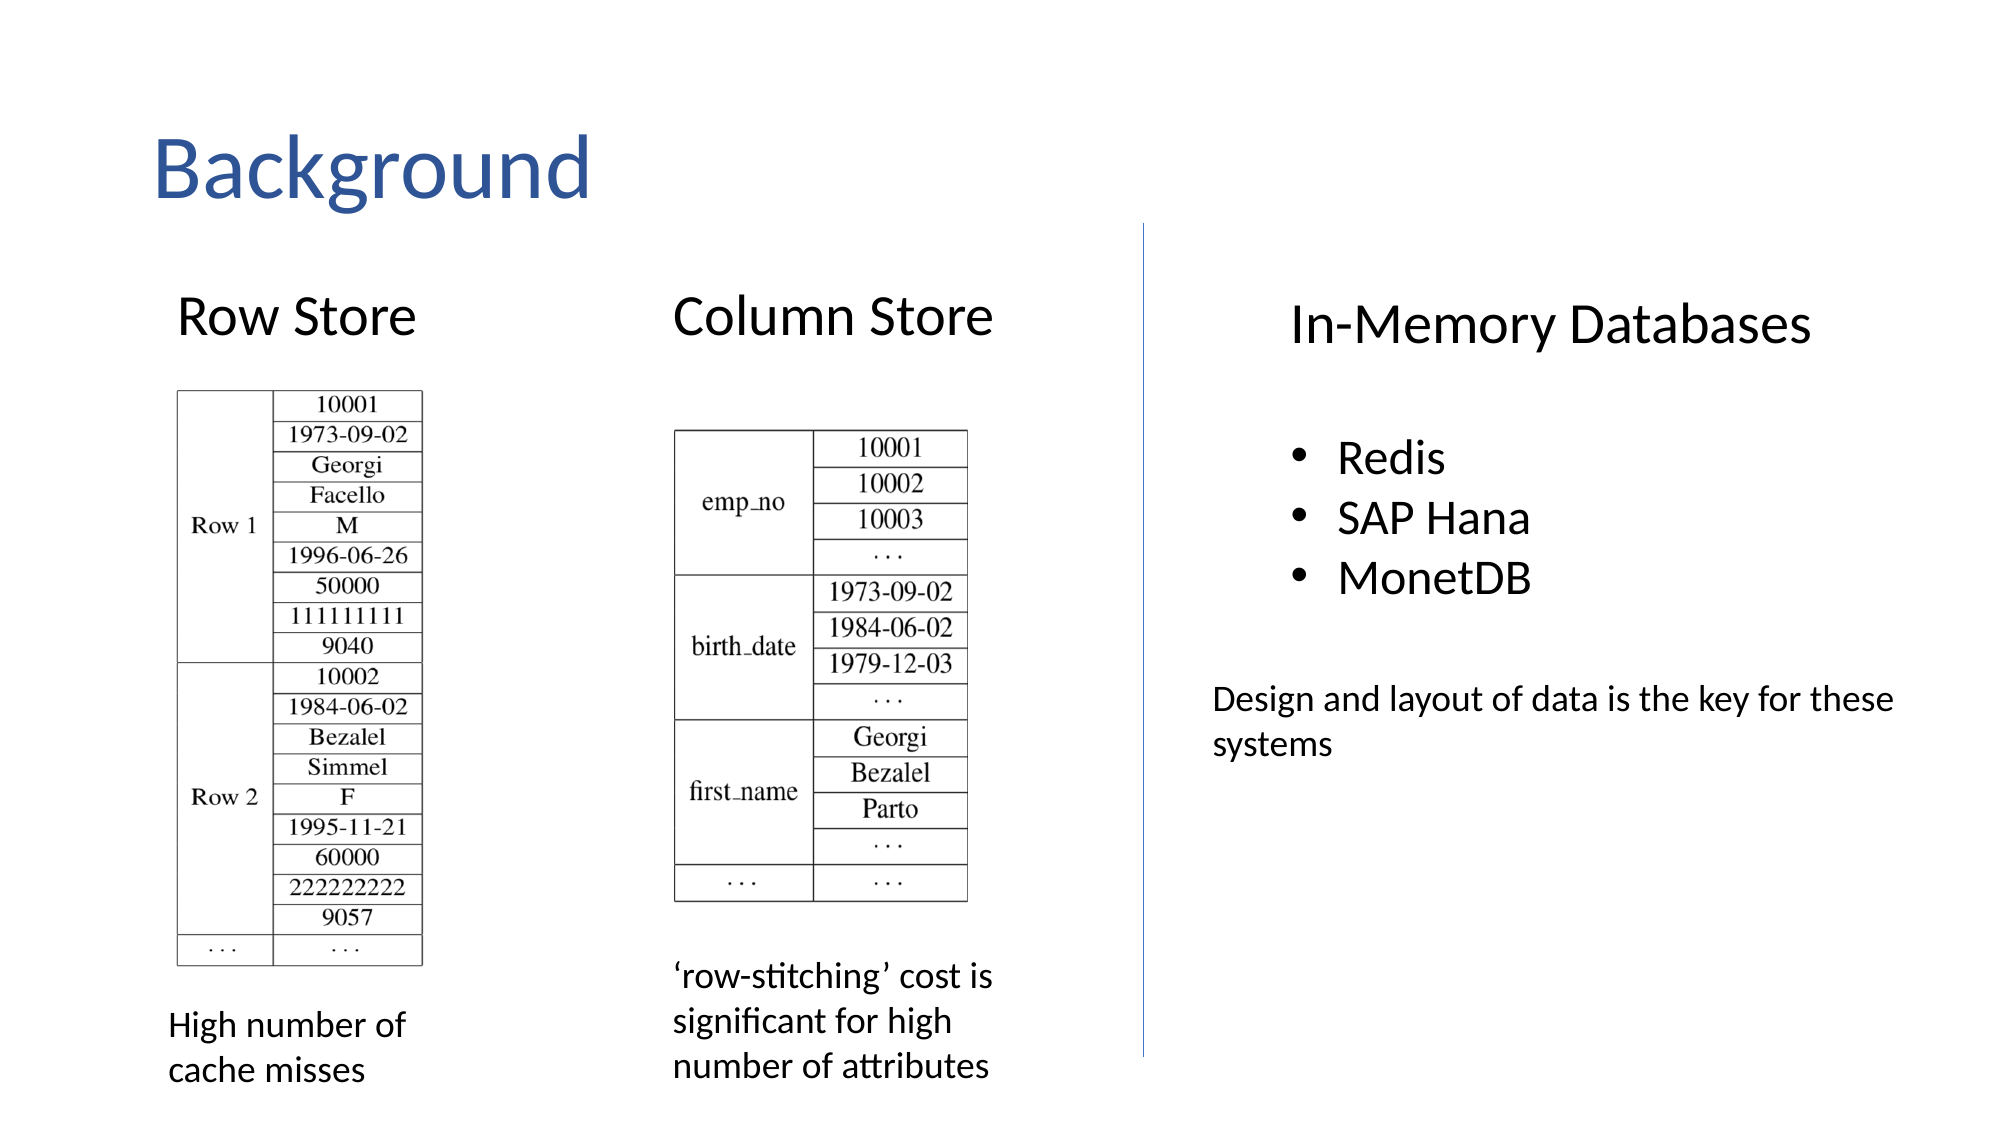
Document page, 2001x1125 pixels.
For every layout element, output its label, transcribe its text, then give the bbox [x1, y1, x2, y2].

text_box ‘row-stitching’ cost is significant for high number of attributes [657, 943, 1012, 1095]
text_box In-Memory Databases Redis SAP Hana MonetDB [1275, 277, 1872, 616]
title Background [137, 59, 1863, 278]
text_box Column Store [578, 277, 1091, 930]
text_box High number of cache misses [153, 992, 460, 1099]
picture [172, 385, 426, 969]
list Row Store [27, 277, 568, 1020]
text_box Design and layout of data is the key for these systems [1197, 665, 1984, 772]
picture [674, 428, 968, 903]
